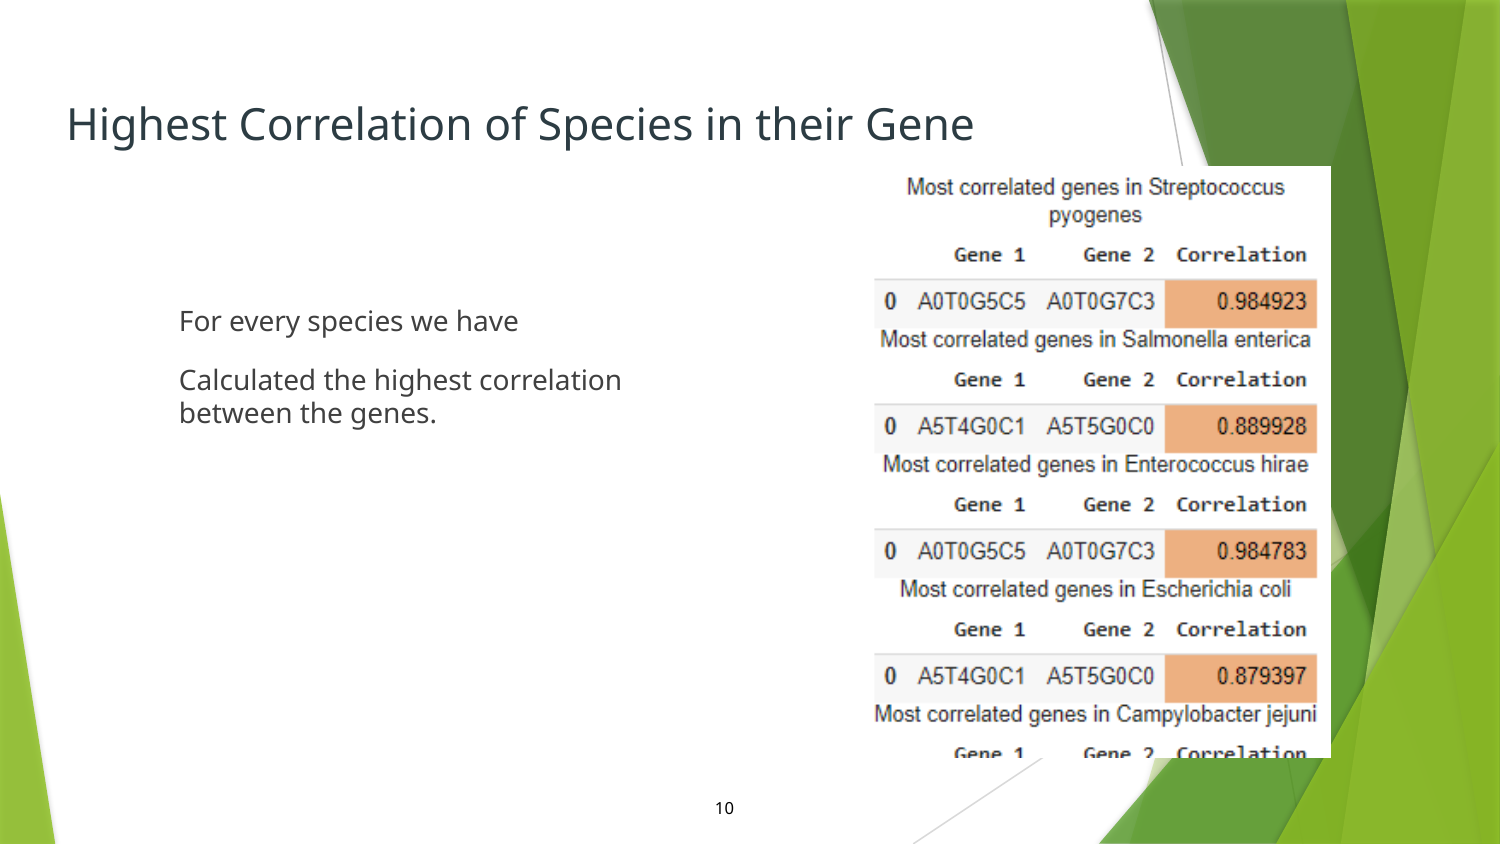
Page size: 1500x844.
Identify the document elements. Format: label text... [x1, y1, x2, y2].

picture [873, 166, 1332, 758]
title Highest Correlation of Species in their Gene [51, 72, 1449, 167]
list For every species we have Calculated the highest correlation between the genes. [163, 288, 728, 673]
text_box 10 [700, 787, 800, 828]
